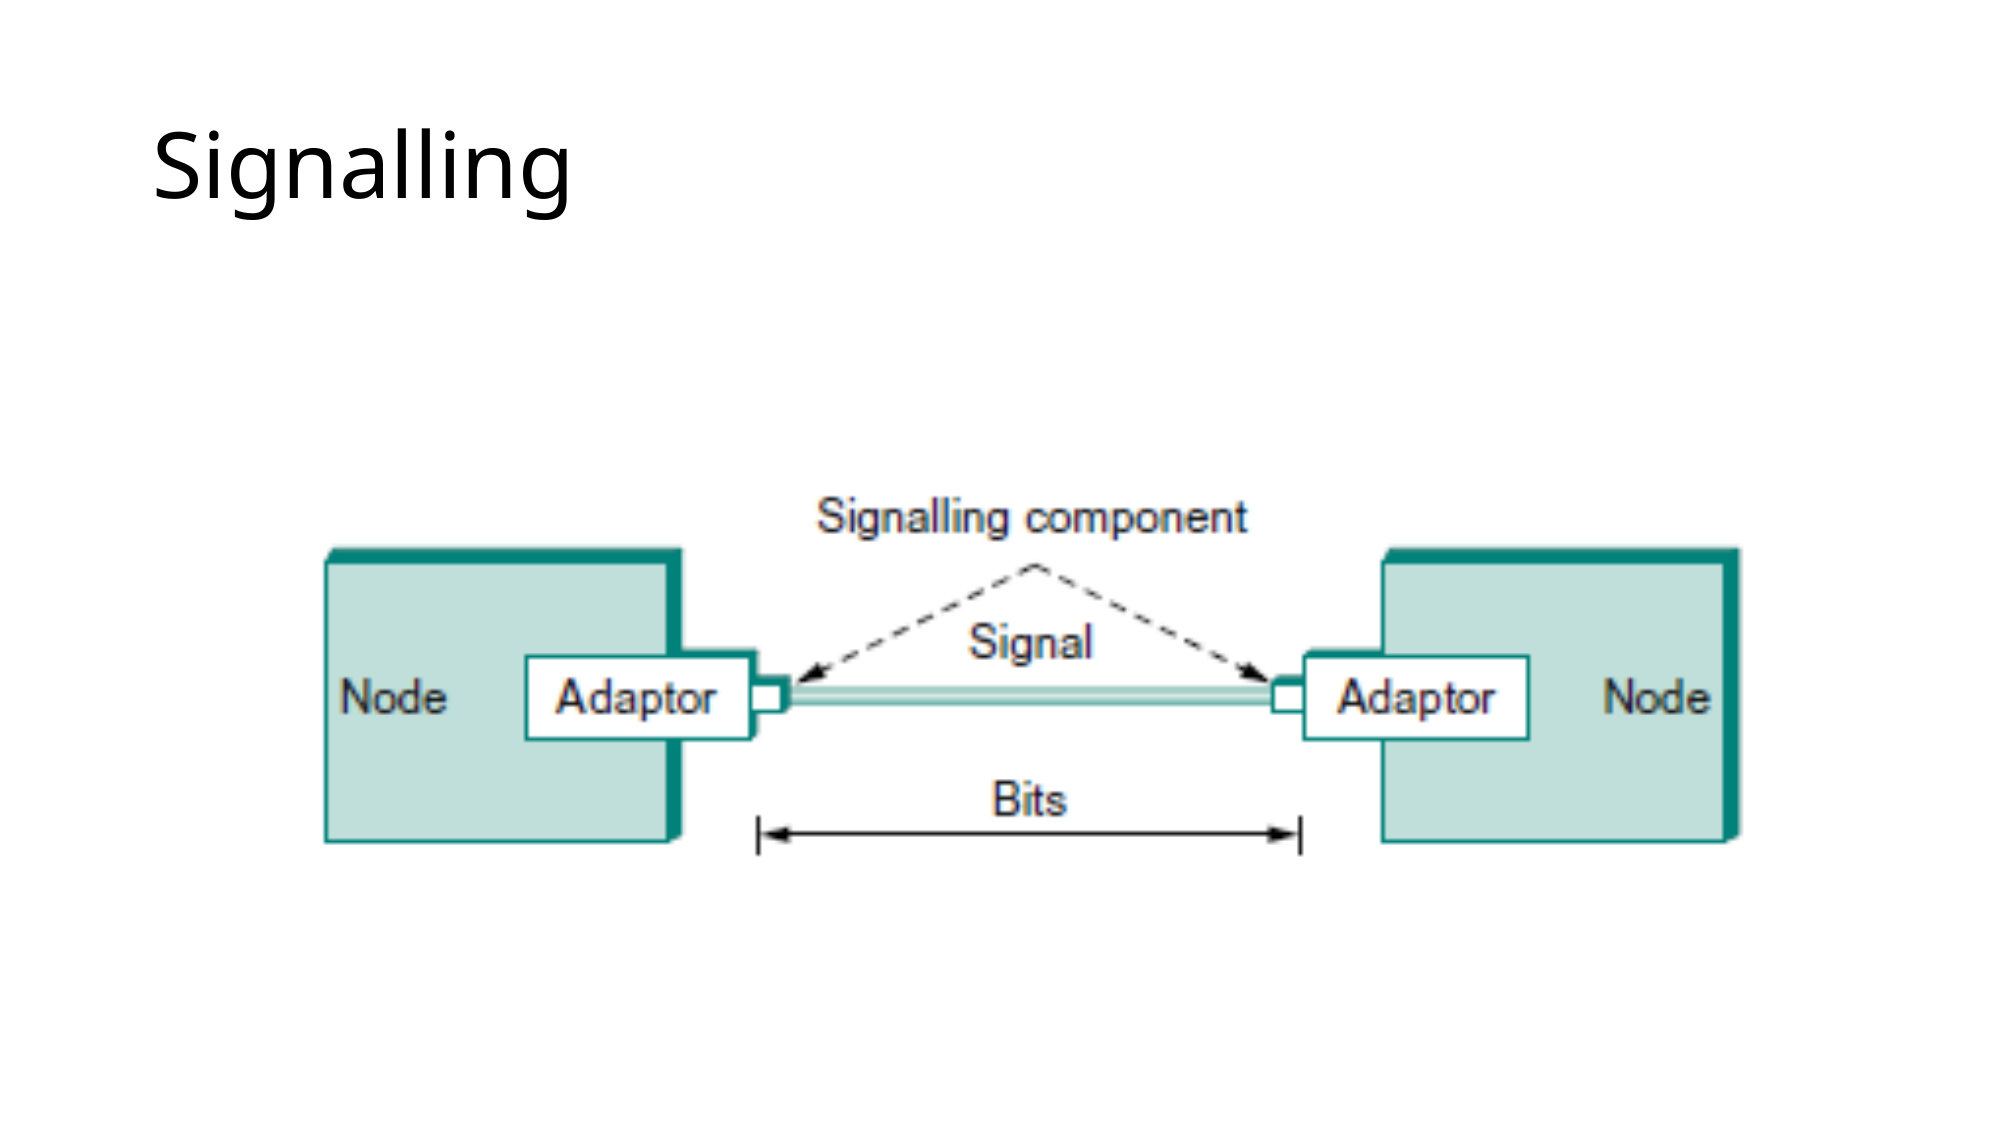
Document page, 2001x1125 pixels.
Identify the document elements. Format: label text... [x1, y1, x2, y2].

picture [137, 412, 1842, 900]
title Signalling [137, 59, 1863, 278]
